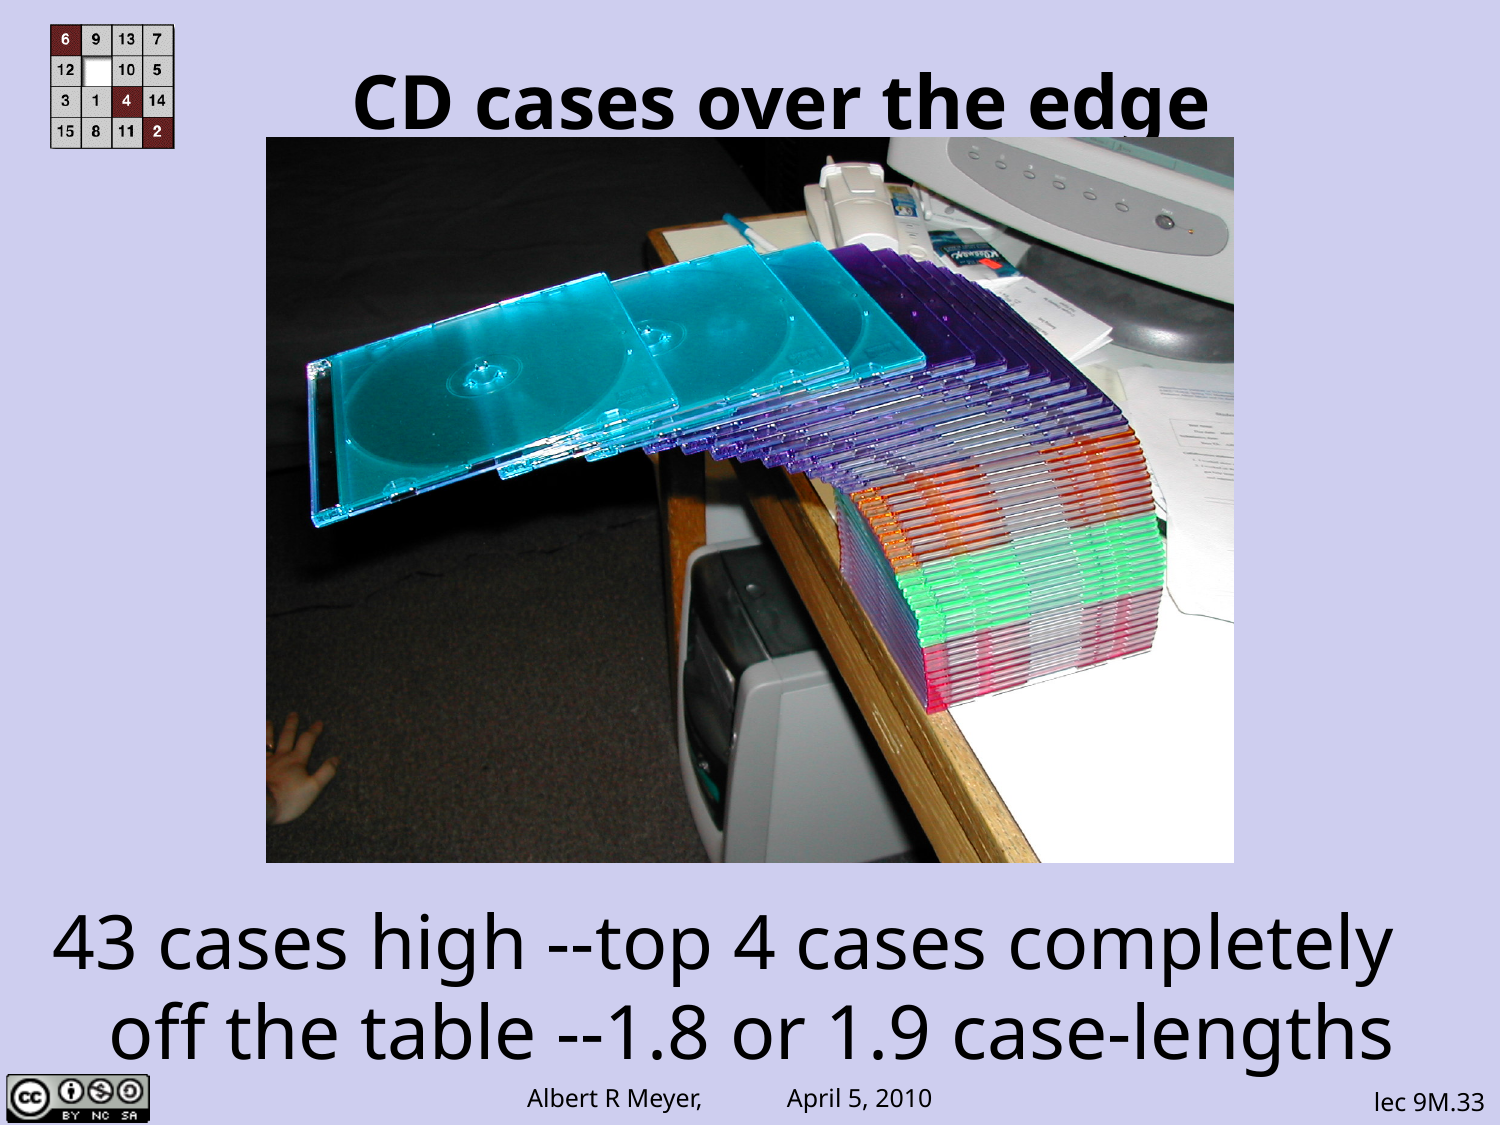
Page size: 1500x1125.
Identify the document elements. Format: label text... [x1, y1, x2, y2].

title CD cases over the edge [187, 24, 1376, 176]
picture [6, 1074, 37, 1123]
picture [266, 137, 1234, 863]
picture [50, 24, 175, 149]
list 43 cases high --top 4 cases completely off the table --1.8 or 1.9 case-lengths [37, 887, 1463, 1125]
